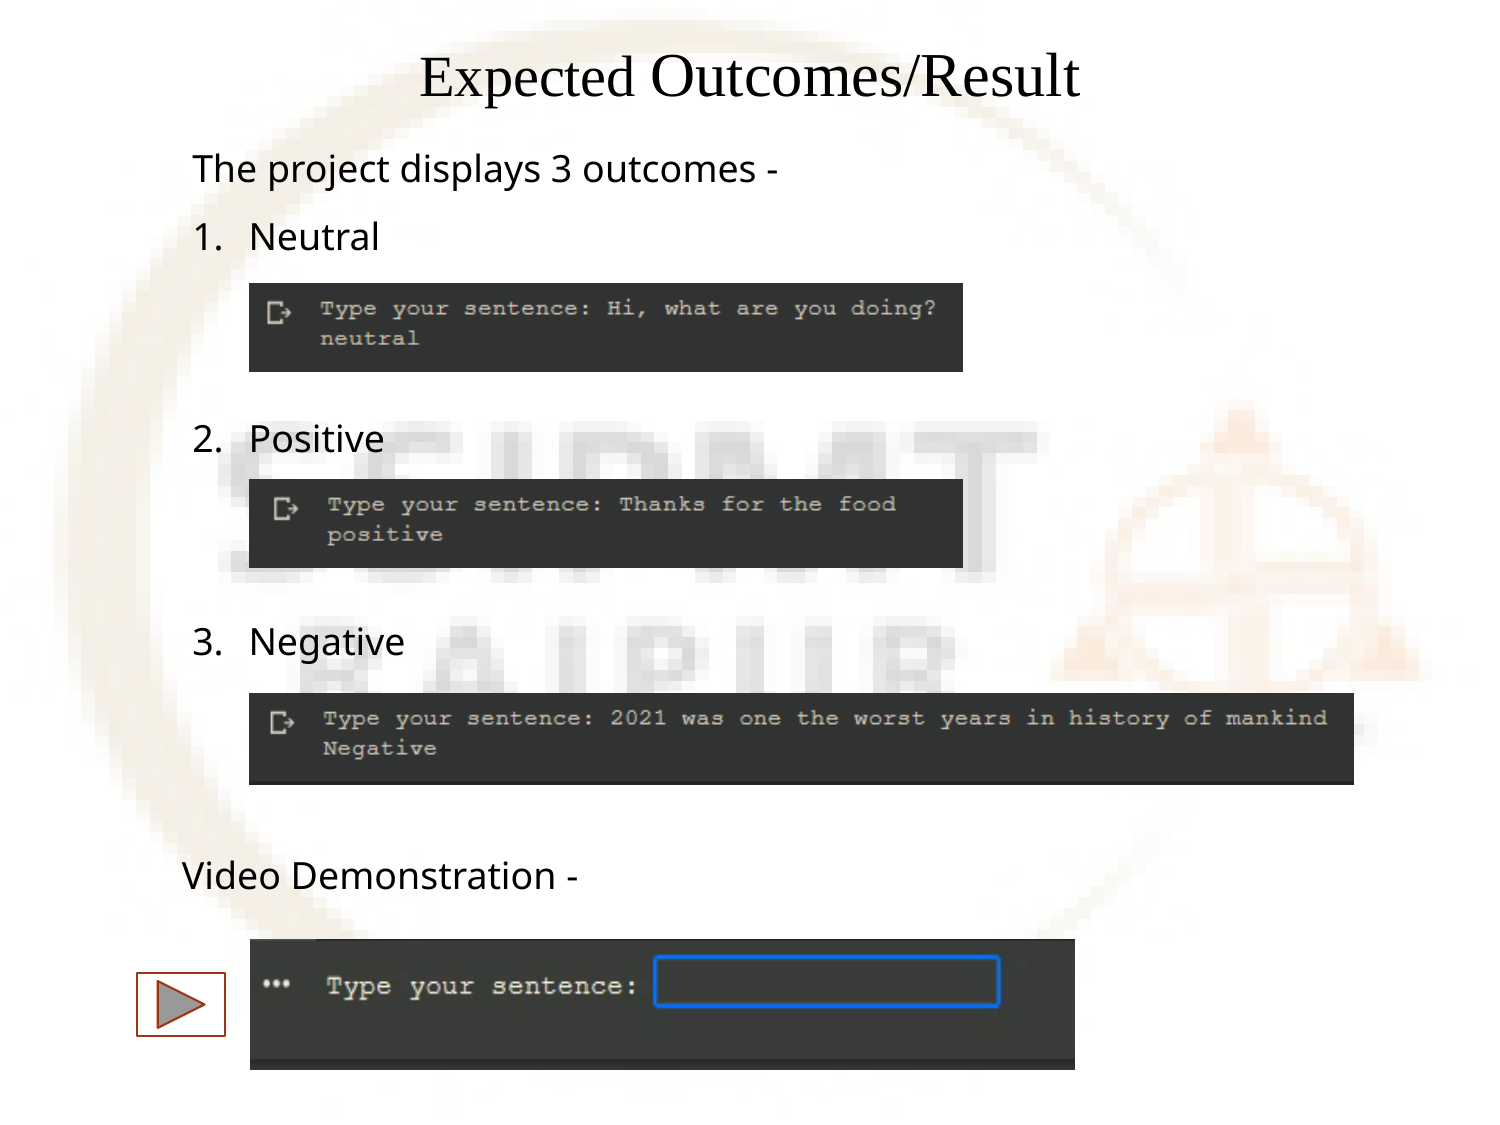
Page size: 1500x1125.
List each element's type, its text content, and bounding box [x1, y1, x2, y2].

text_box Video Demonstration - [167, 844, 604, 905]
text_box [249, 938, 1076, 1071]
title Expected Outcomes/Result [200, 37, 1300, 113]
text_box [136, 972, 226, 1037]
text_box The project displays 3 outcomes - Neutral Positive Negative [177, 115, 794, 670]
picture [249, 693, 1354, 785]
picture [249, 479, 963, 568]
picture [249, 283, 963, 372]
